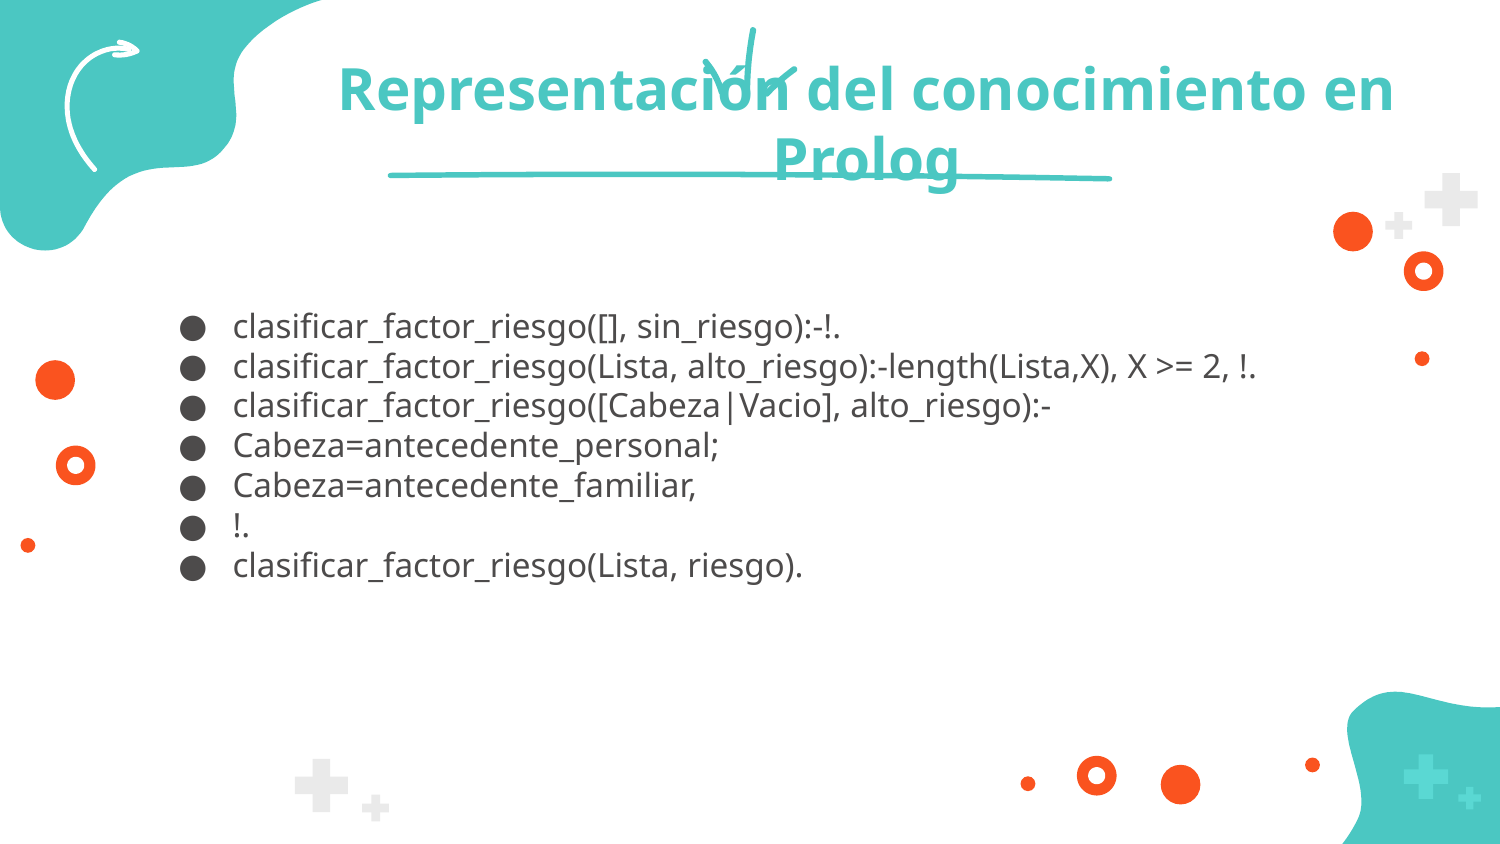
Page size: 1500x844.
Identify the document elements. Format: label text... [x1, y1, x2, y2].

list clasificar_factor_riesgo([], sin_riesgo):-!. clasificar_factor_riesgo(Lista, alto_riesgo):-length(Lista,X), X >= 2, !. clasificar_factor_riesgo([Cabeza|Vacio], alto_riesgo):- Cabeza=antecedente_personal; Cabeza=antecedente_familiar, !. clasificar_factor_riesgo(Lista, riesgo). [142, 266, 1389, 623]
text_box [1403, 251, 1444, 292]
text_box [1333, 211, 1373, 252]
text_box [389, 173, 1111, 180]
title Representación del conocimiento en Prolog [233, 77, 1500, 168]
text_box [1414, 351, 1430, 367]
